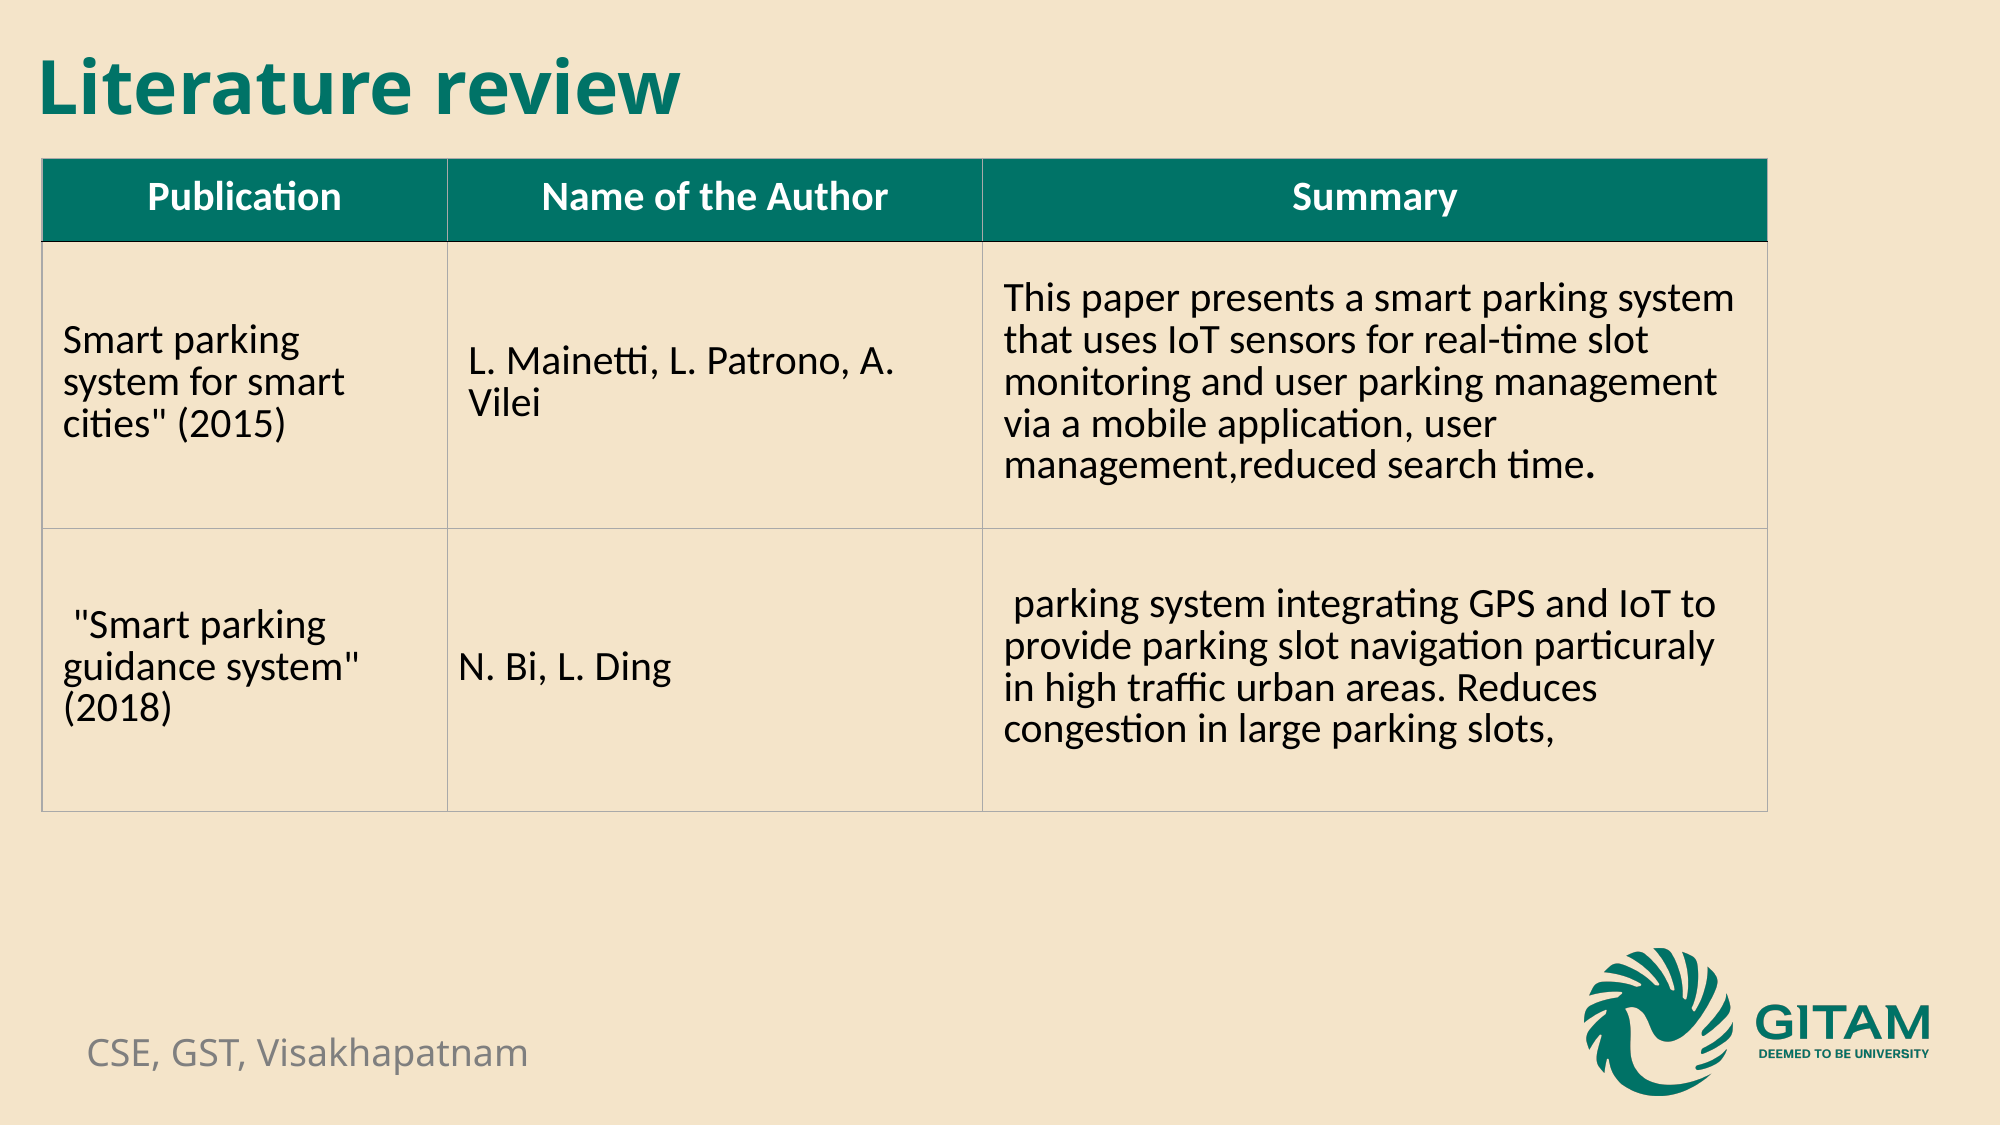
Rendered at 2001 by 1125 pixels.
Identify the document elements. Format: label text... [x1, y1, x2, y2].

table_cell This paper presents a smart parking system that uses IoT sensors for real-time slot monitoring and user parking management via a mobile application, user management,reduced search time. [983, 242, 1767, 528]
text_box CSE, GST, Visakhapatnam [71, 1021, 857, 1082]
table_header Publication [43, 159, 447, 241]
table_cell parking system integrating GPS and IoT to provide parking slot navigation particuraly in high traffic urban areas. Reduces congestion in large parking slots, [983, 529, 1767, 811]
table_header Summary [983, 159, 1767, 241]
table_header Name of the Author [448, 159, 982, 241]
table_cell N. Bi, L. Ding [448, 529, 982, 811]
table_cell Smart parking system for smart cities" (2015) [43, 242, 447, 528]
text_box Literature review [21, 42, 1664, 107]
picture [1584, 947, 1929, 1096]
table_cell "Smart parking guidance system" (2018) [43, 529, 447, 811]
table_cell L. Mainetti, L. Patrono, A. Vilei [448, 242, 982, 528]
